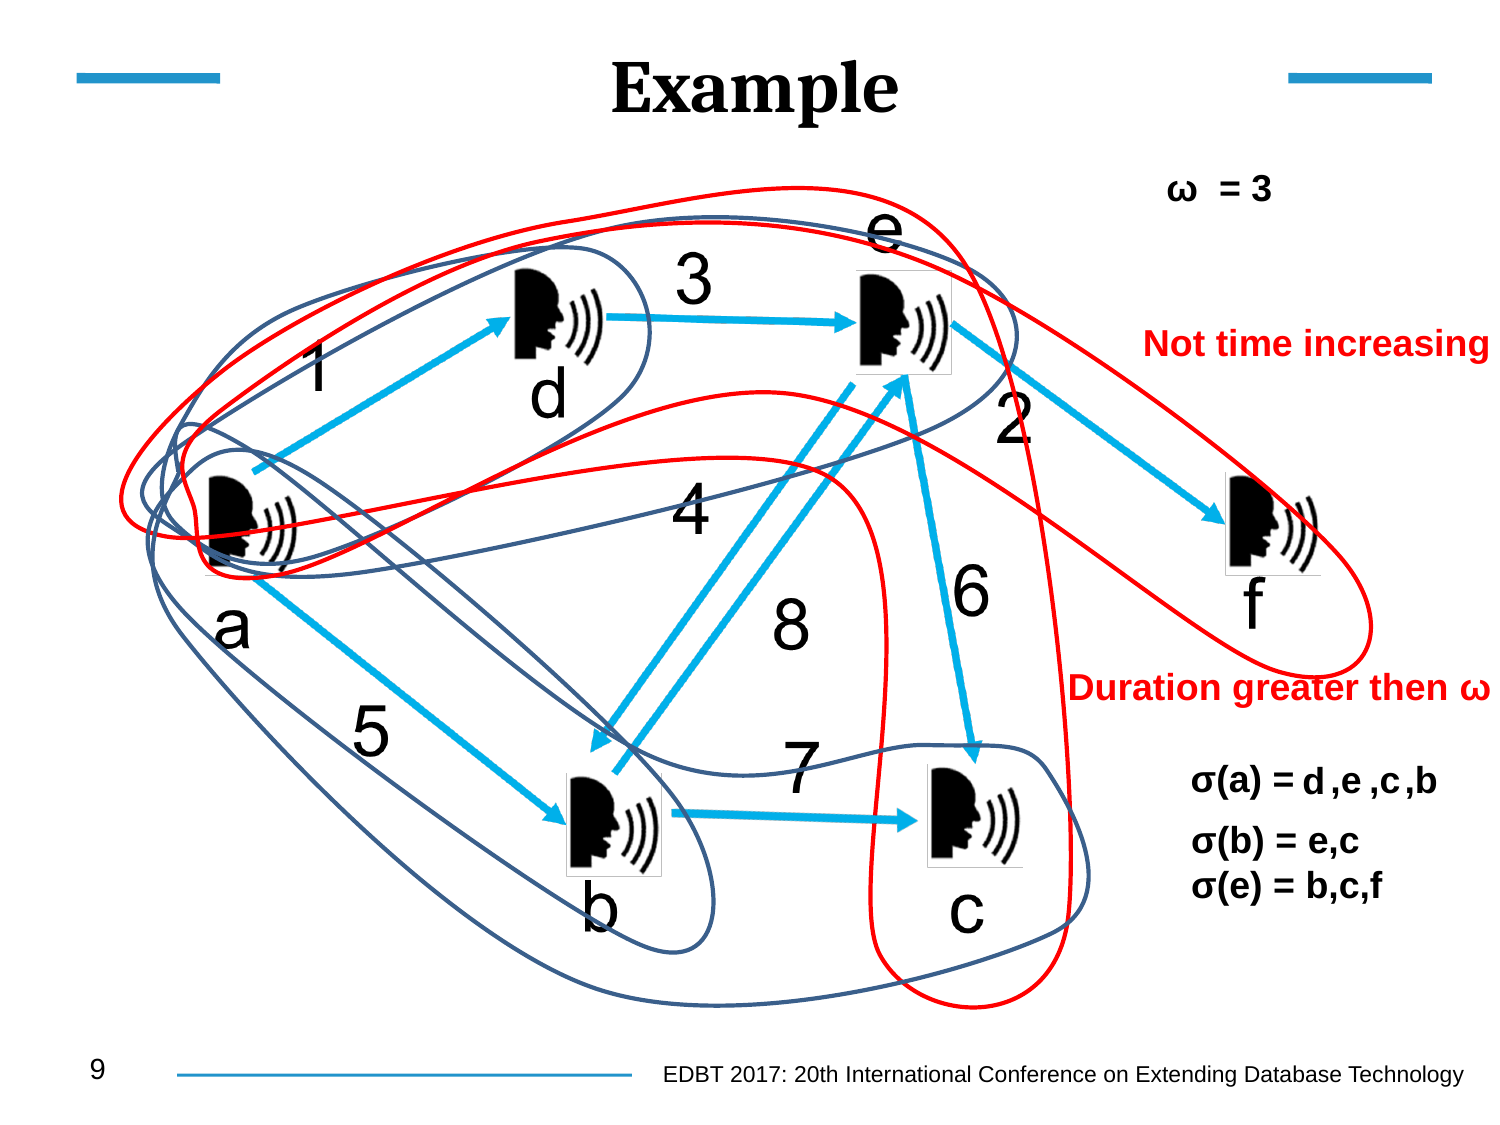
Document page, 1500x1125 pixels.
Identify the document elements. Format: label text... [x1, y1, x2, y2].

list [168, 160, 1332, 1006]
text_box [119, 422, 163, 533]
text_box Duration greater then ω [1336, 655, 1500, 716]
text_box ,b [1389, 748, 1454, 809]
text_box [145, 496, 163, 590]
text_box ,c [1354, 748, 1389, 809]
text_box [1336, 549, 1374, 655]
text_box σ(b) = e,c σ(e) = b,c,f [1336, 809, 1398, 1004]
text_box ,e [1336, 748, 1354, 809]
title Example [230, 20, 1282, 146]
text_box [151, 570, 163, 609]
text_box Not time increasing [1336, 311, 1500, 372]
picture [673, 792, 939, 860]
slide_number 9 [74, 1042, 425, 1103]
